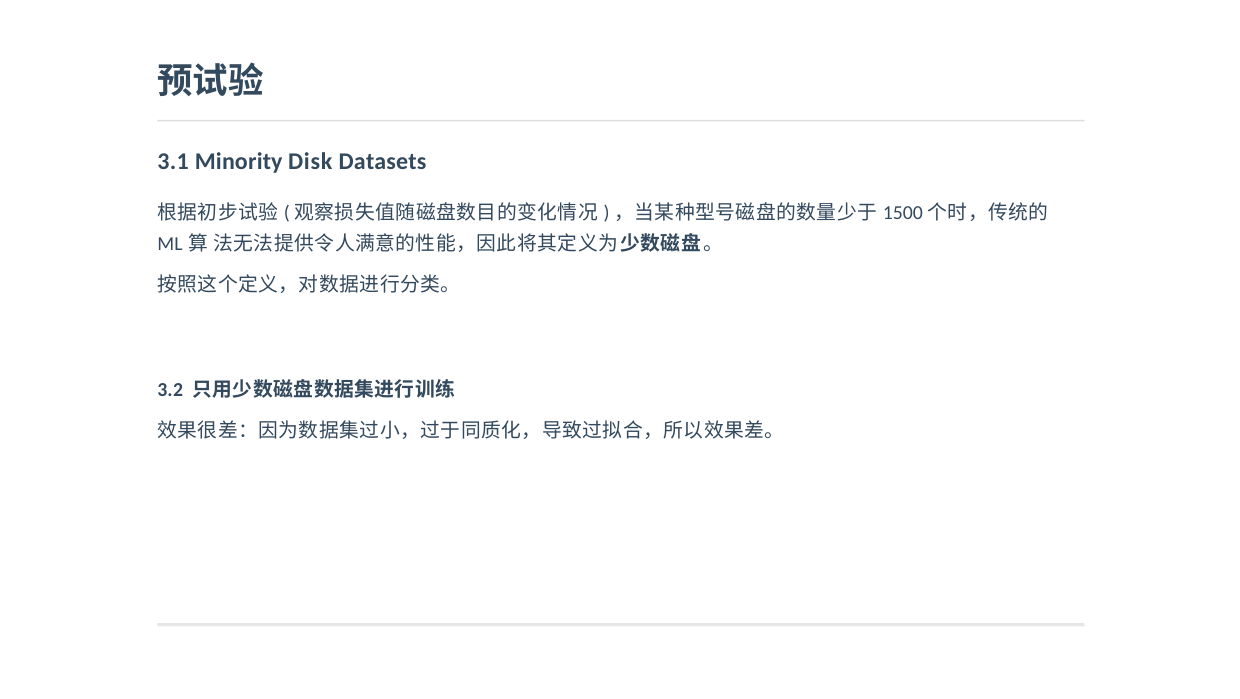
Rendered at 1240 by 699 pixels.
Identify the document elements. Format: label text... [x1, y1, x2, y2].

text_box 预试验 [155, 55, 267, 101]
text_box 3.2 只用少数磁盘数据集进行训练 效果很差：因为数据集过小，过于同质化，导致过拟合，所以效果差。 [155, 374, 790, 442]
text_box [157, 623, 1085, 627]
text_box 根据初步试验(观察损失值随磁盘数目的变化情况)，当某种型号磁盘的数量少于1500个时，传统的ML算 法无法提供令人满意的性能，因此将其定义为少数磁盘。 按照这个定义，对数据进行分类。 [155, 190, 1070, 295]
title 3.1 Minority Disk Datasets [155, 143, 429, 190]
